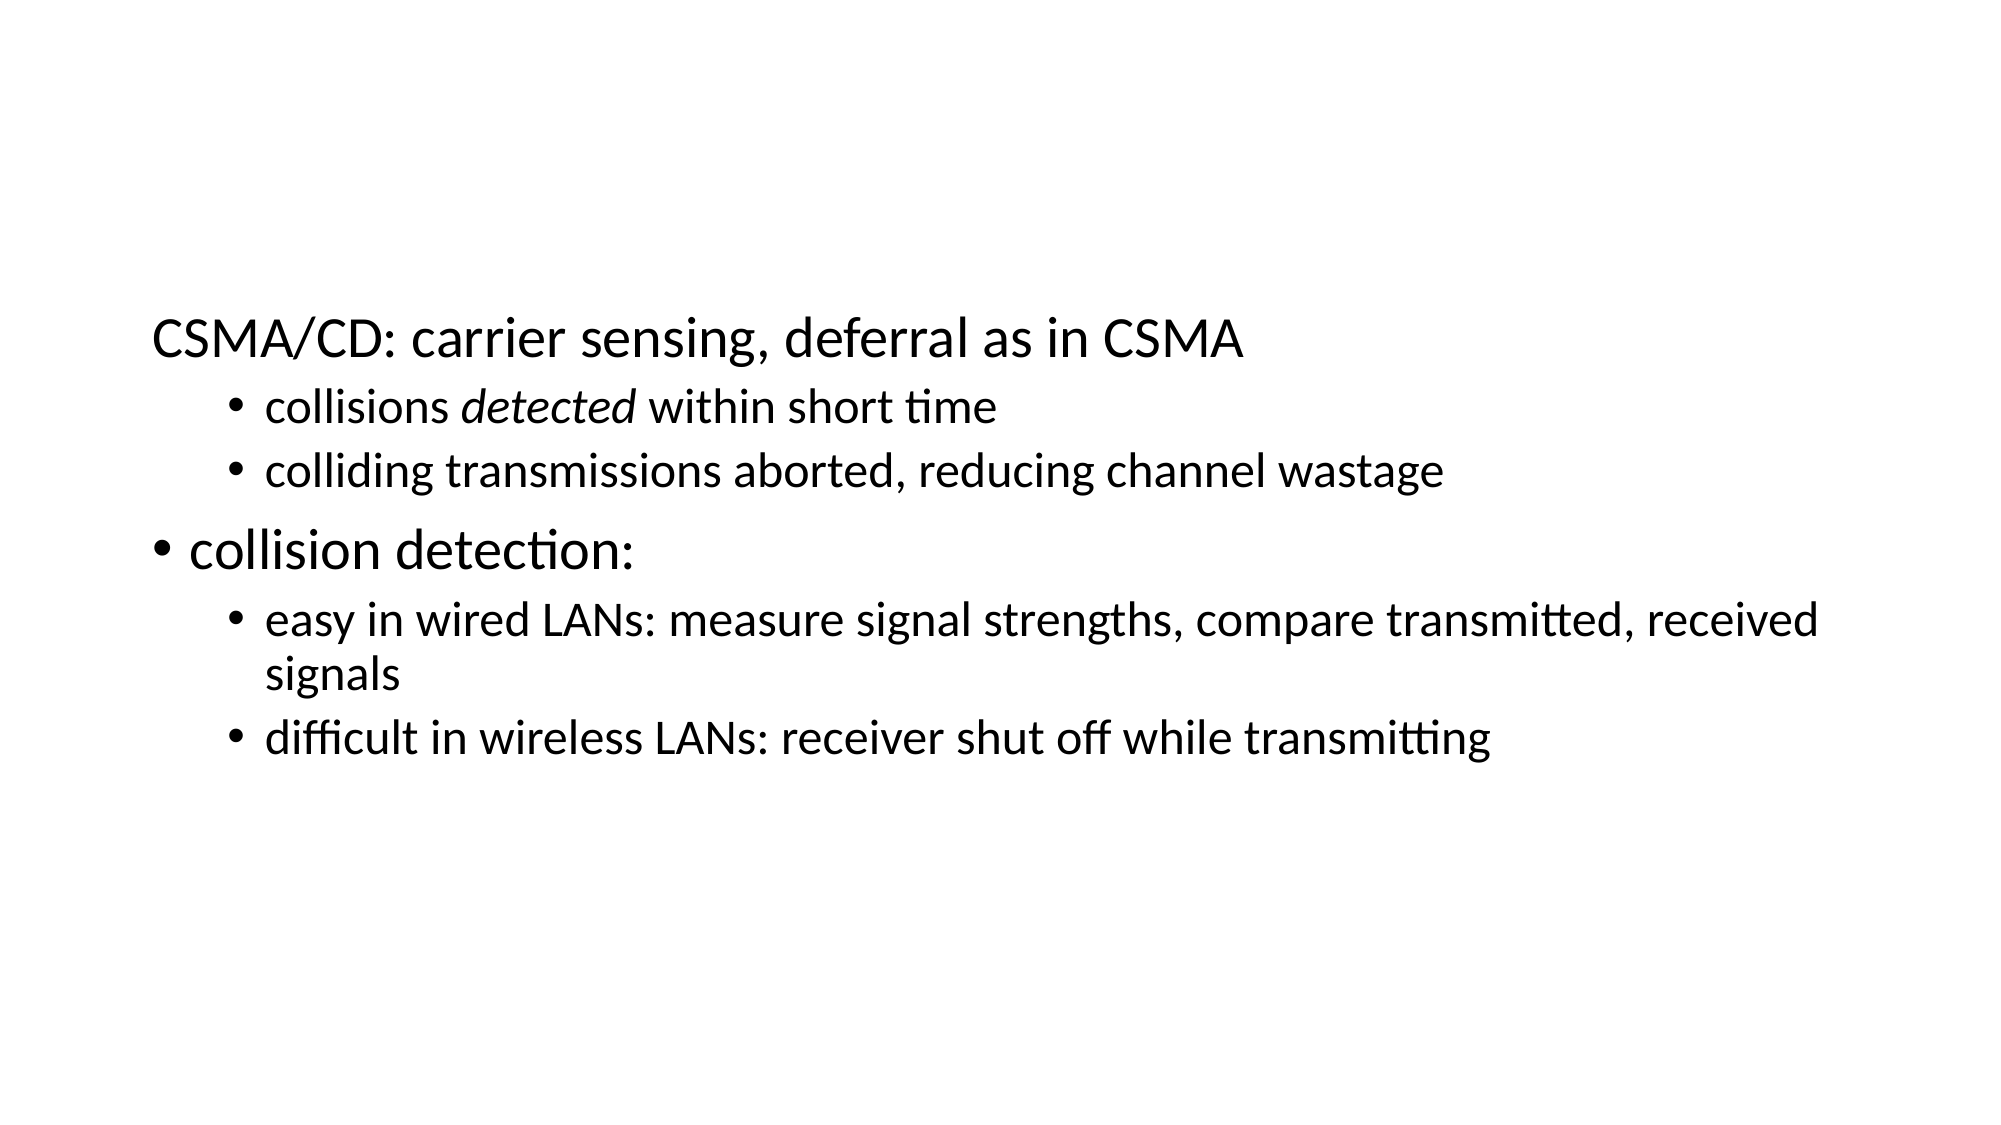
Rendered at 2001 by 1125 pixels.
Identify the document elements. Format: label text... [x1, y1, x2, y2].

list CSMA/CD: carrier sensing, deferral as in CSMA collisions detected within short time colliding transmissions aborted, reducing channel wastage collision detection: easy in wired LANs: measure signal strengths, compare transmitted, received signals difficult in wireless LANs: receiver shut off while transmitting [137, 299, 1863, 1014]
